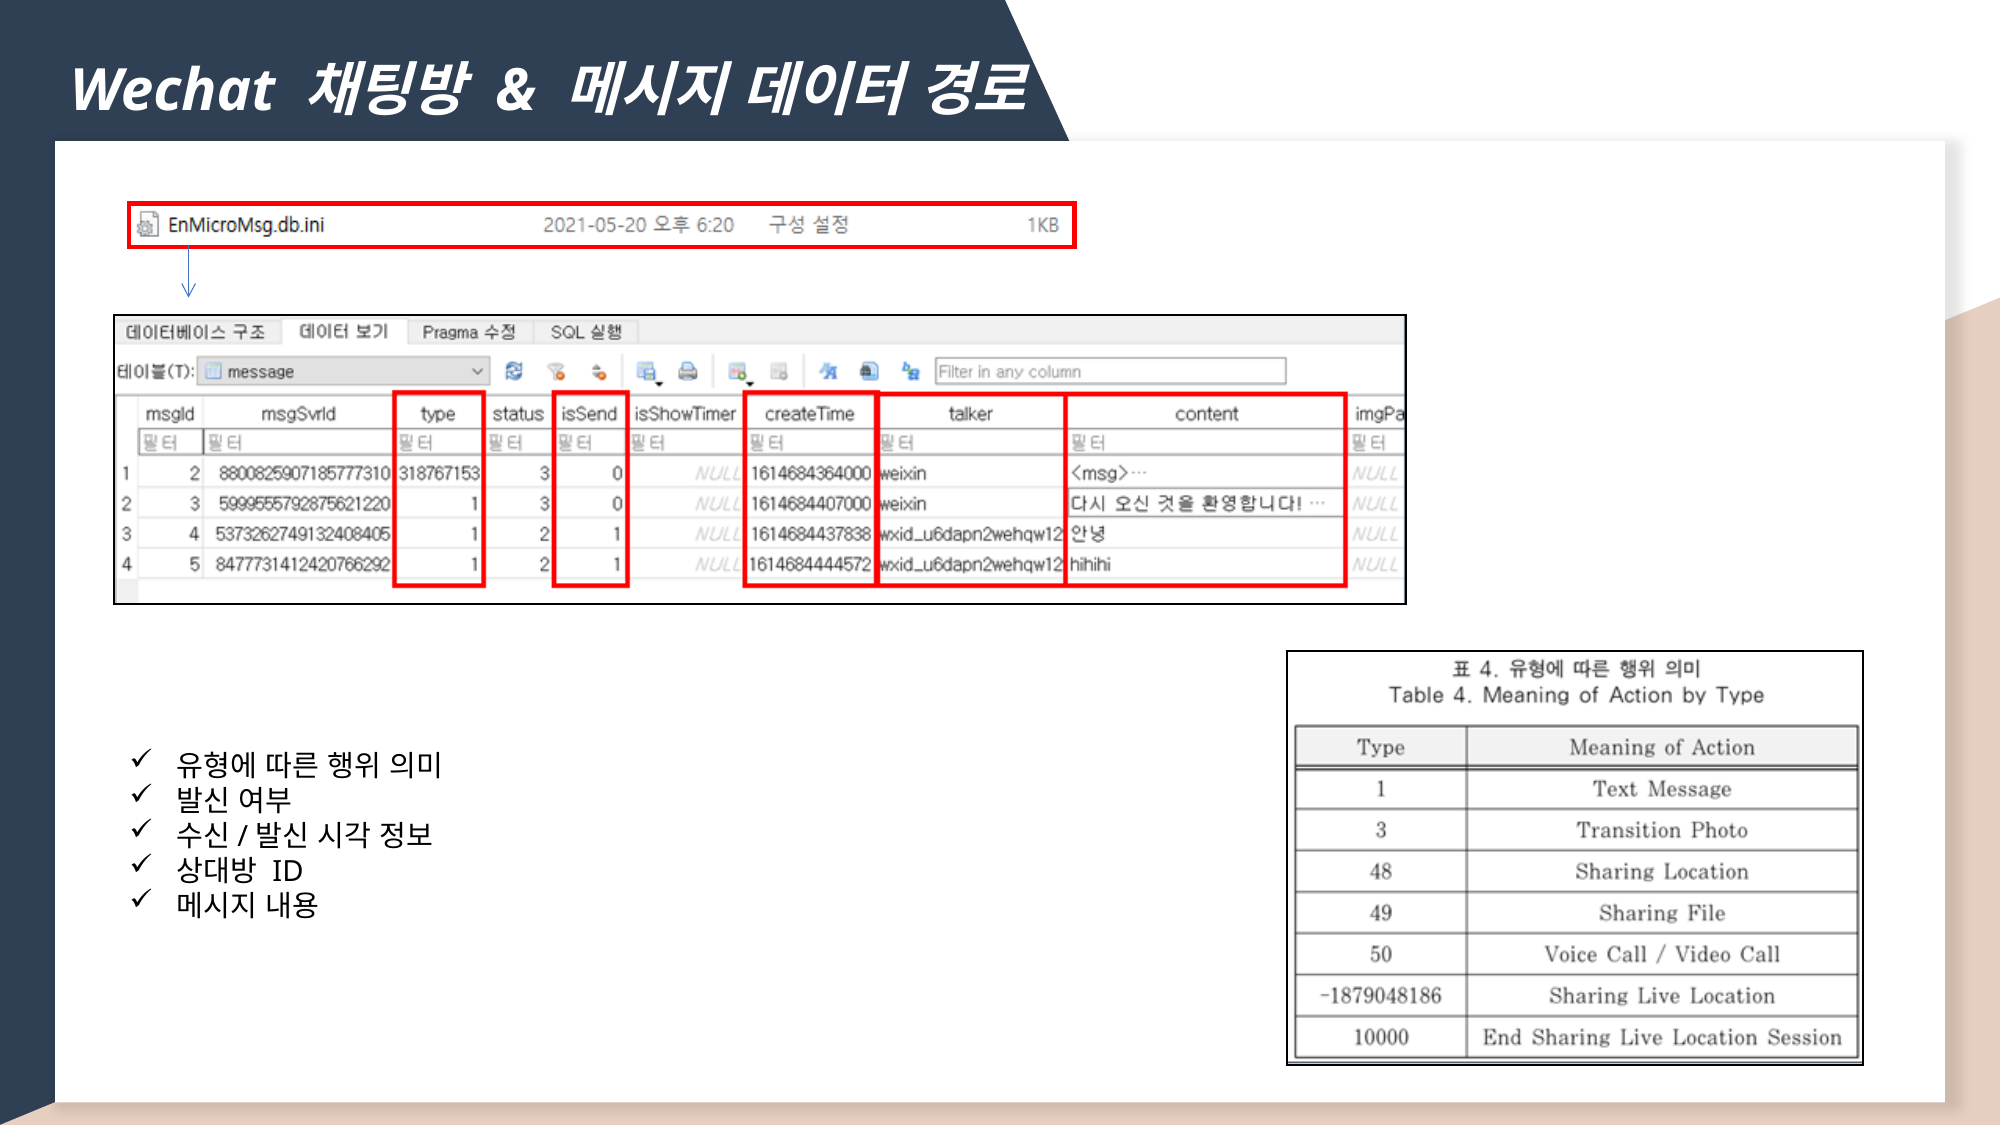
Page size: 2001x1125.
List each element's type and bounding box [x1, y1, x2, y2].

text_box [0, 0, 2000, 1125]
picture [131, 205, 1072, 245]
picture [1287, 651, 1863, 1065]
picture [114, 315, 1406, 604]
